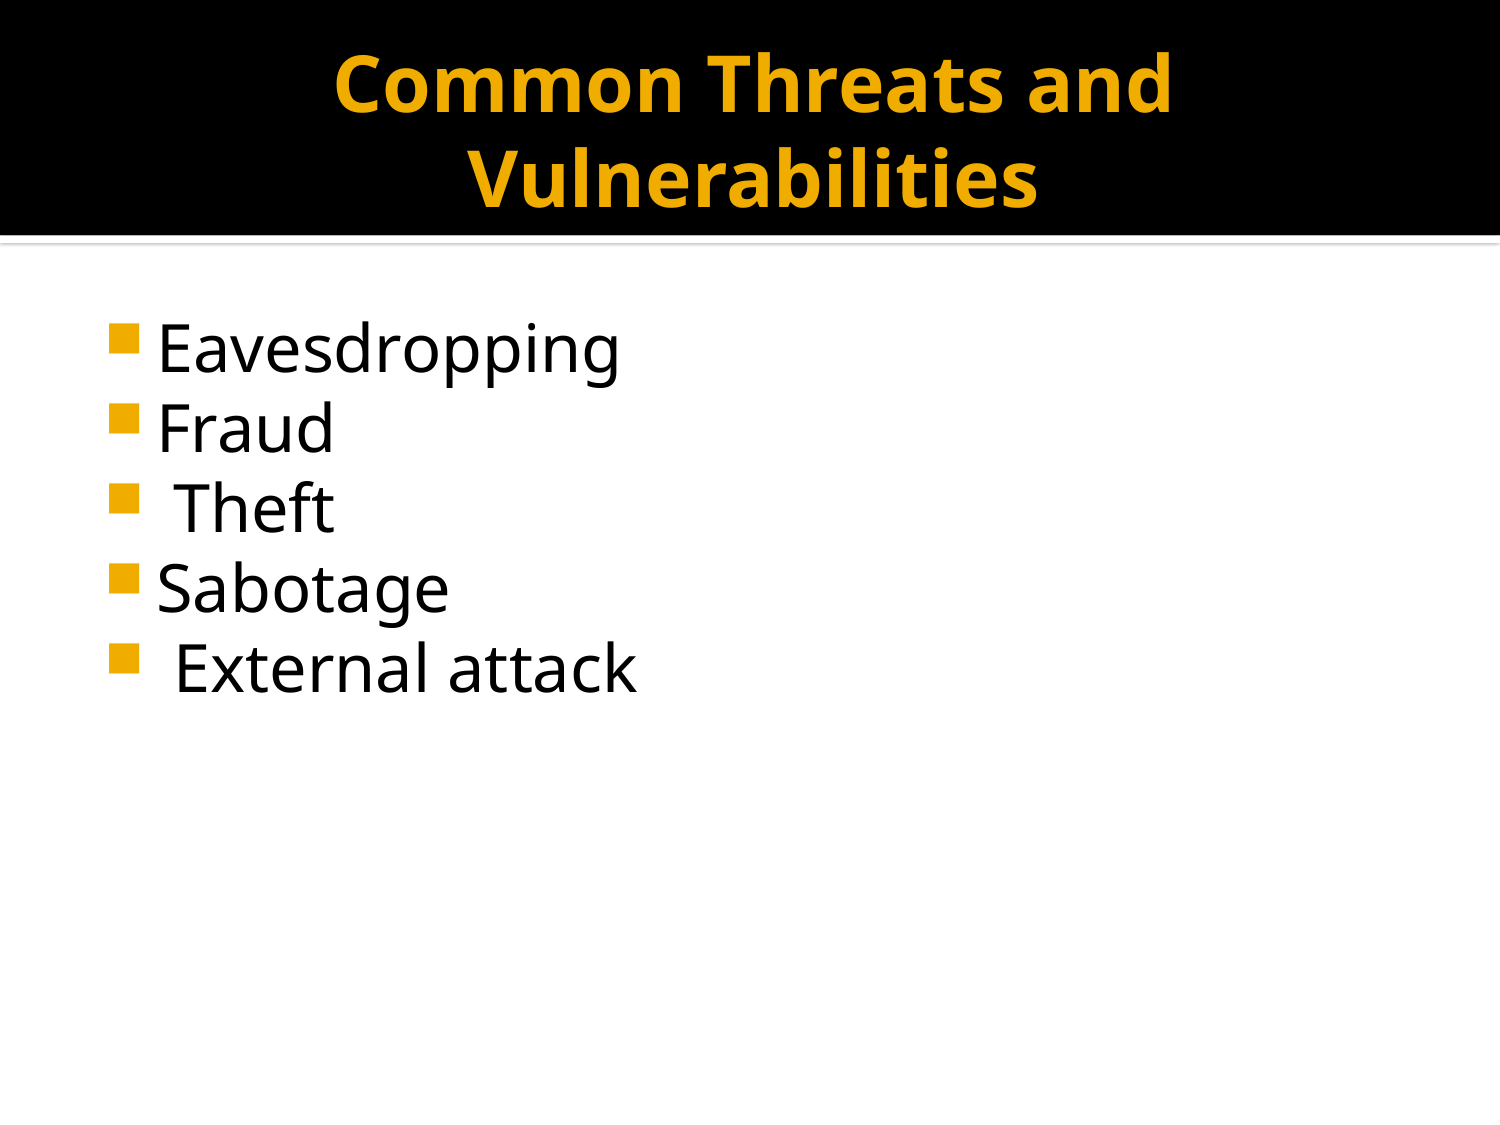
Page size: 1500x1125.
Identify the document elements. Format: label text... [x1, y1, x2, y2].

list Eavesdropping Fraud Theft Sabotage External attack [75, 291, 1425, 1050]
title Common Threats and Vulnerabilities [75, 25, 1425, 231]
